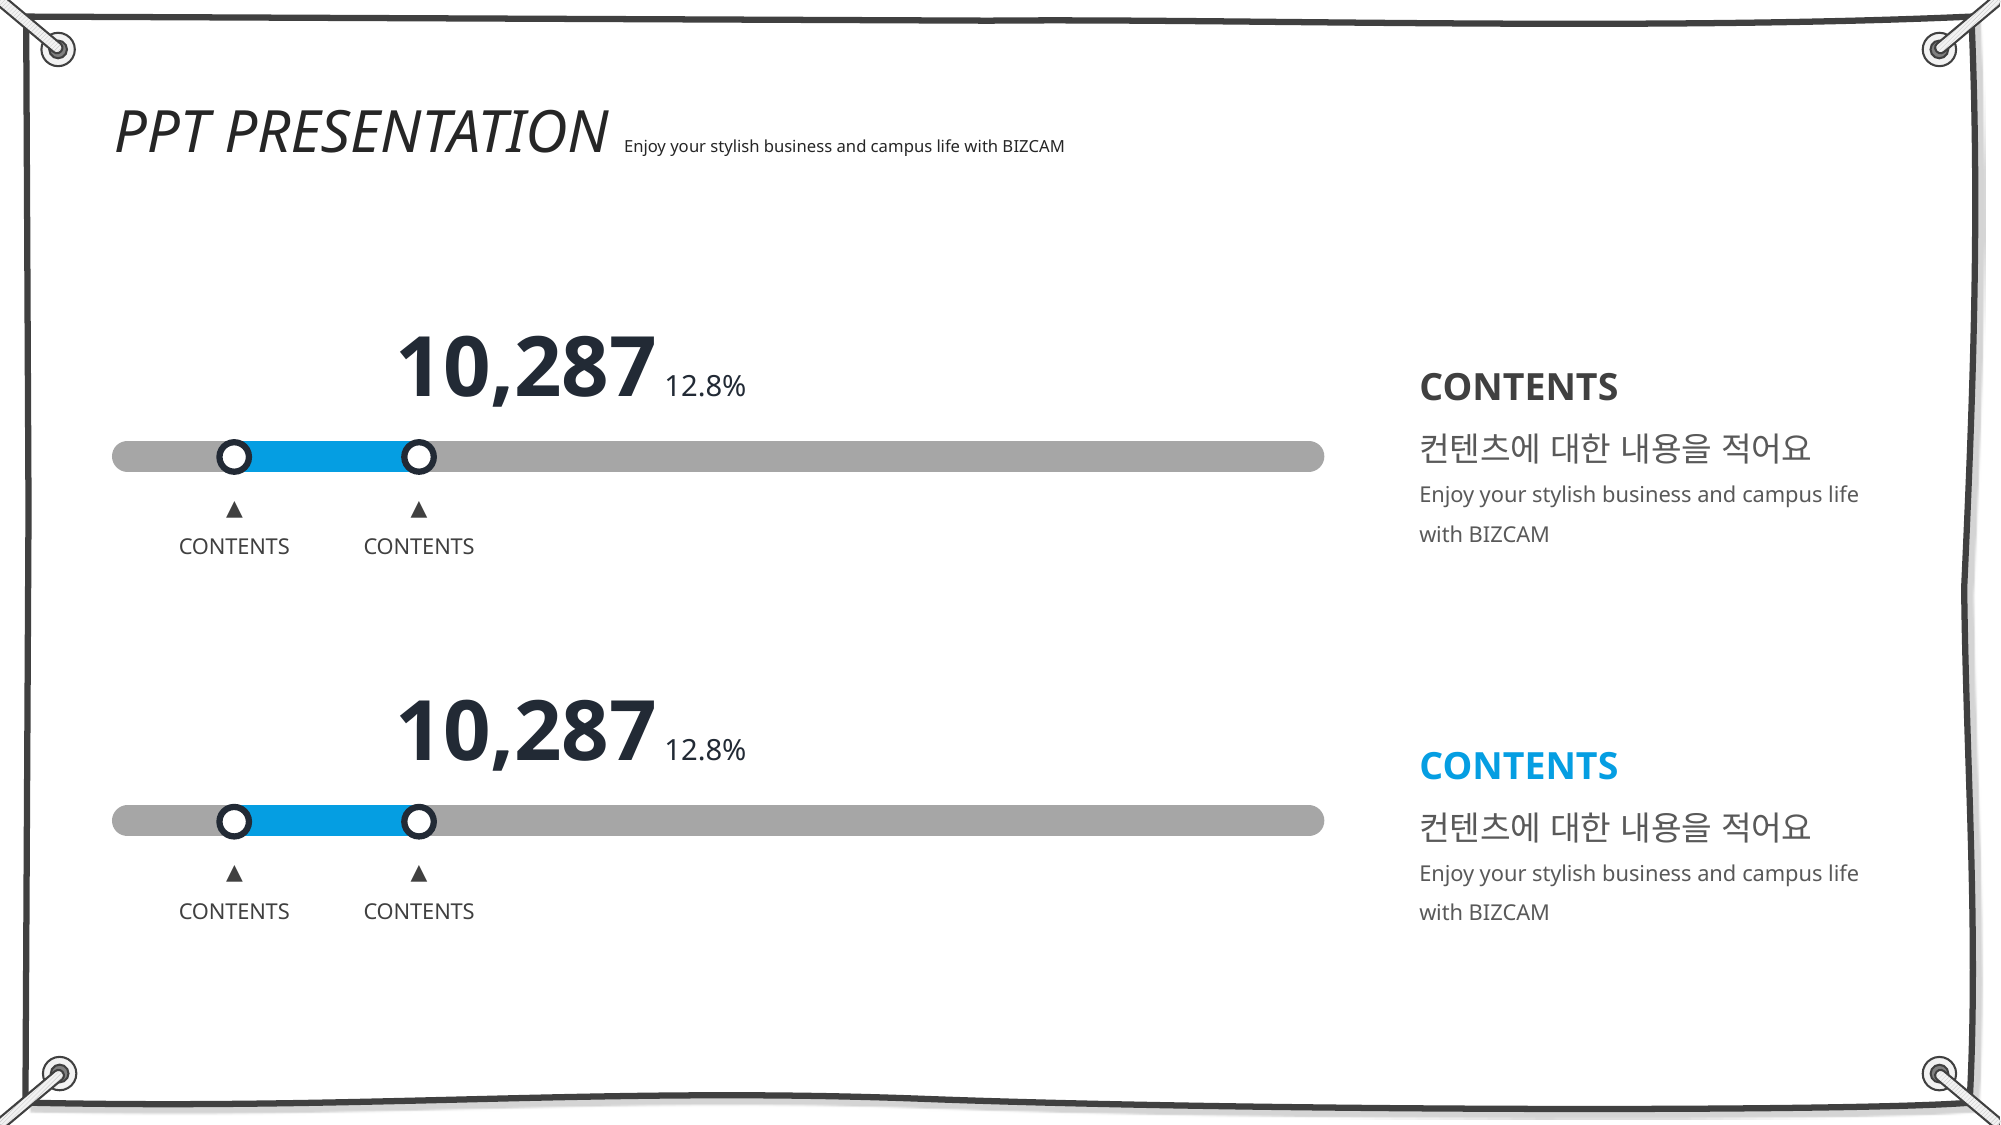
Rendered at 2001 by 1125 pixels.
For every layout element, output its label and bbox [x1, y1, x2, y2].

text_box [137, 806, 321, 928]
text_box [321, 442, 517, 563]
text_box [137, 442, 321, 563]
text_box [321, 806, 517, 928]
text_box [0, 0, 2000, 1110]
